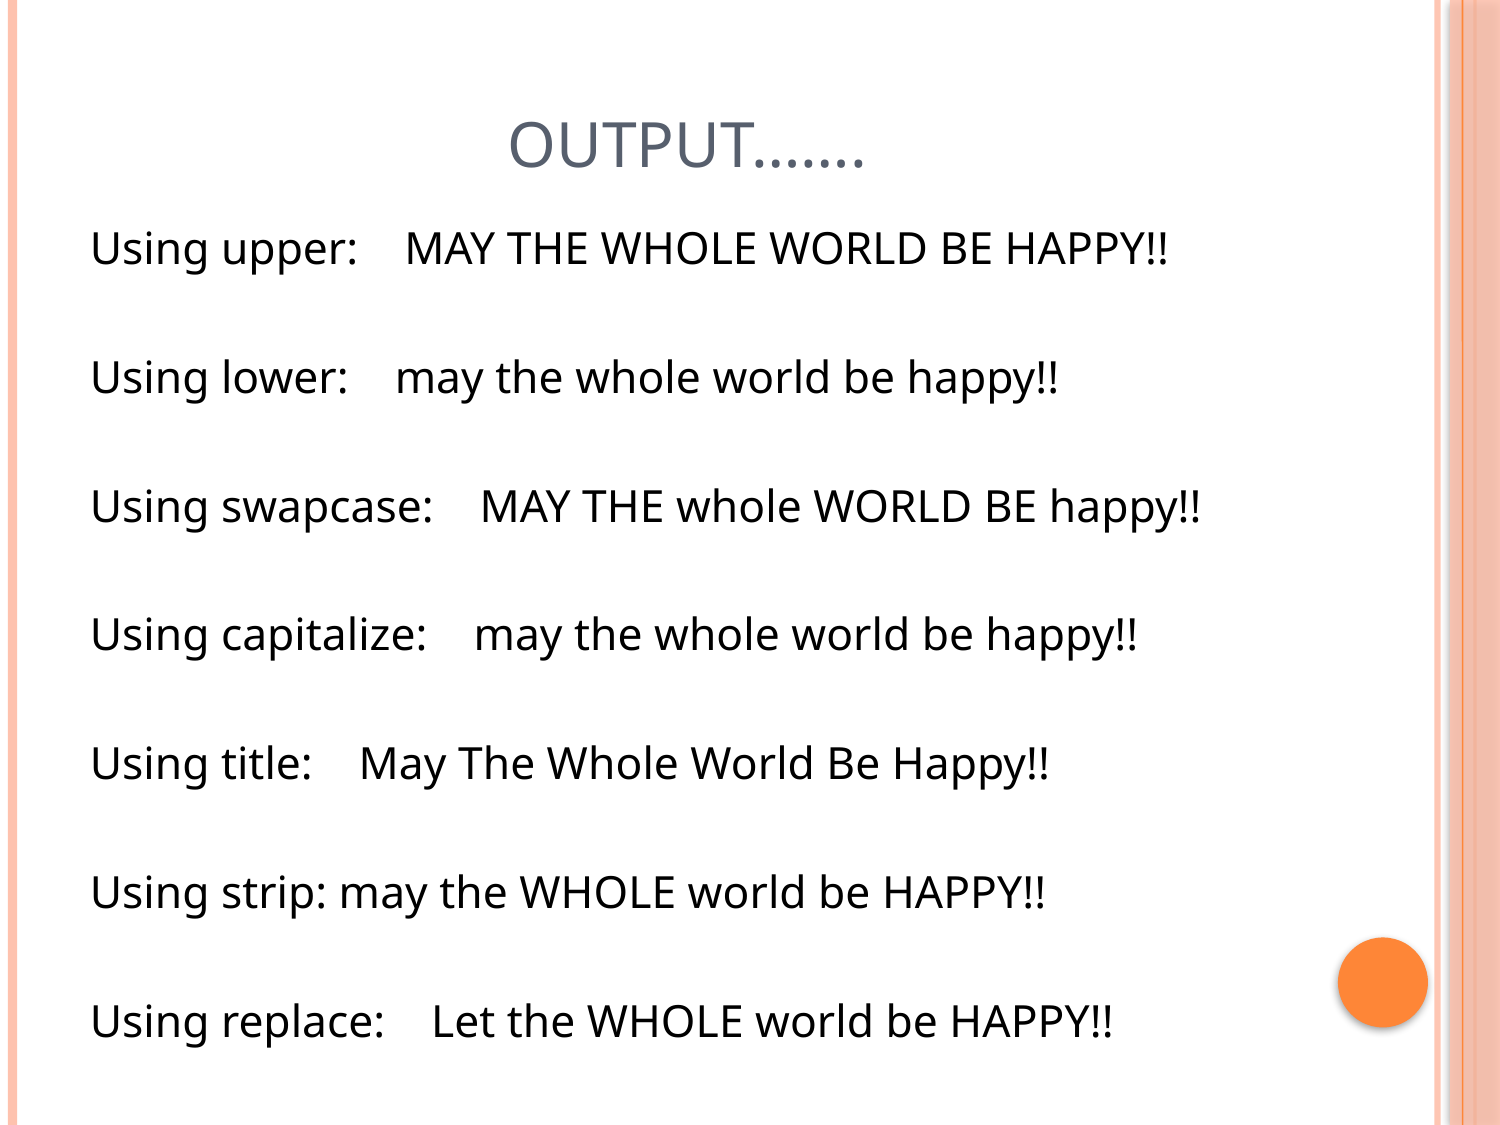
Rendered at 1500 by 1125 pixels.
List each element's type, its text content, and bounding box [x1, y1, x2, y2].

list Using upper: MAY THE WHOLE WORLD BE HAPPY!! Using lower: may the whole world be happy!! Using swapcase: MAY THE whole WORLD BE happy!! Using capitalize: may the whole world be happy!! Using title: May The Whole World Be Happy!! Using strip: may the WHOLE world be HAPPY!! Using replace: Let the WHOLE world be HAPPY!! [75, 212, 1425, 1062]
title Output……. [75, 45, 1300, 188]
